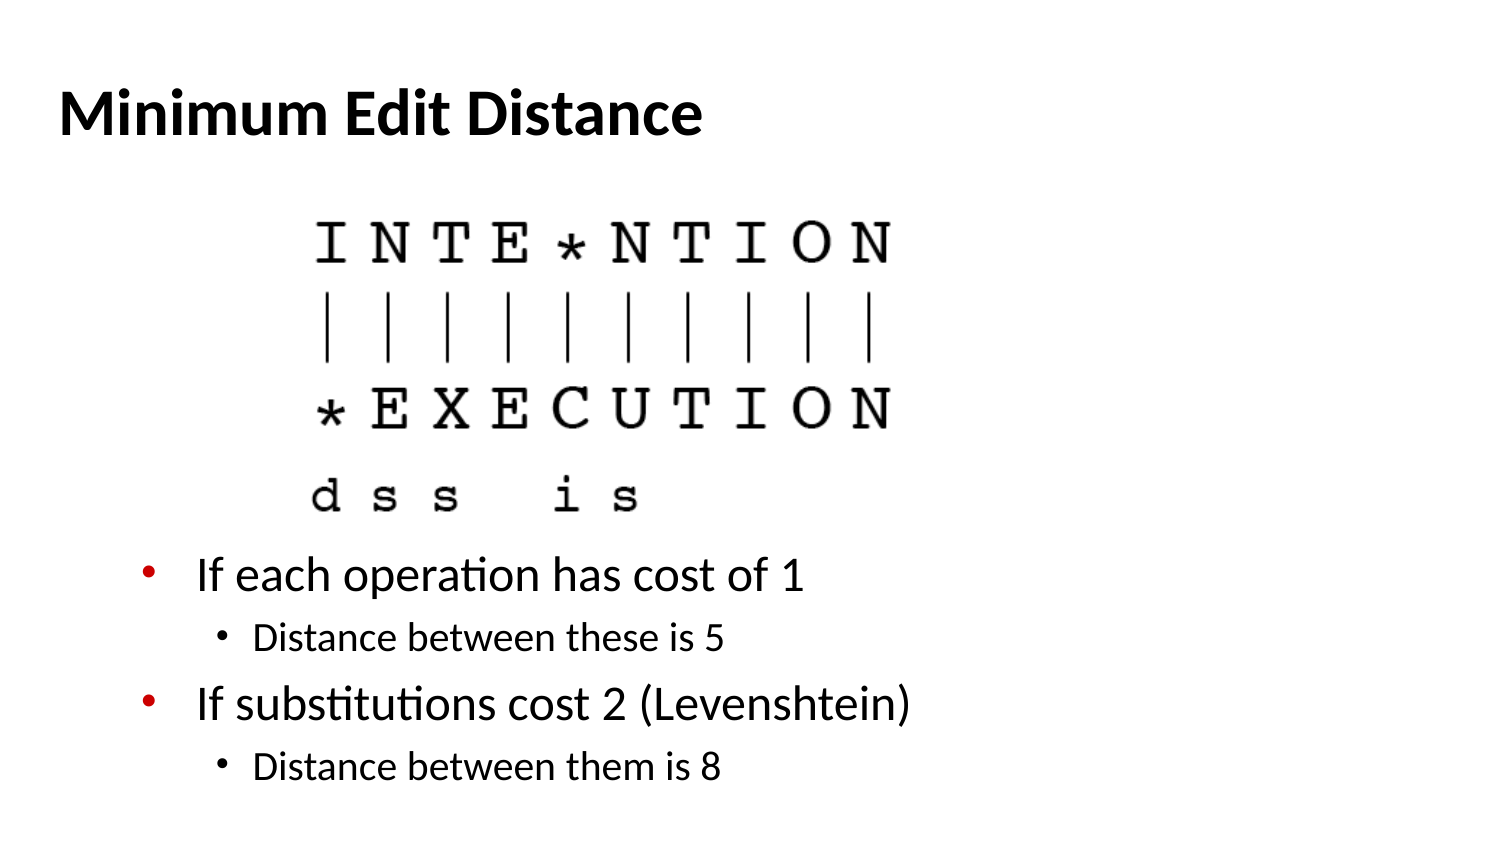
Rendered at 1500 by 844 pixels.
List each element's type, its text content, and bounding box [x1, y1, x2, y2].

picture [299, 196, 899, 532]
title Minimum Edit Distance [43, 34, 1457, 157]
list If each operation has cost of 1 Distance between these is 5 If substitutions cost 2 (Levenshtein) Distance between them is 8 [125, 534, 1425, 844]
